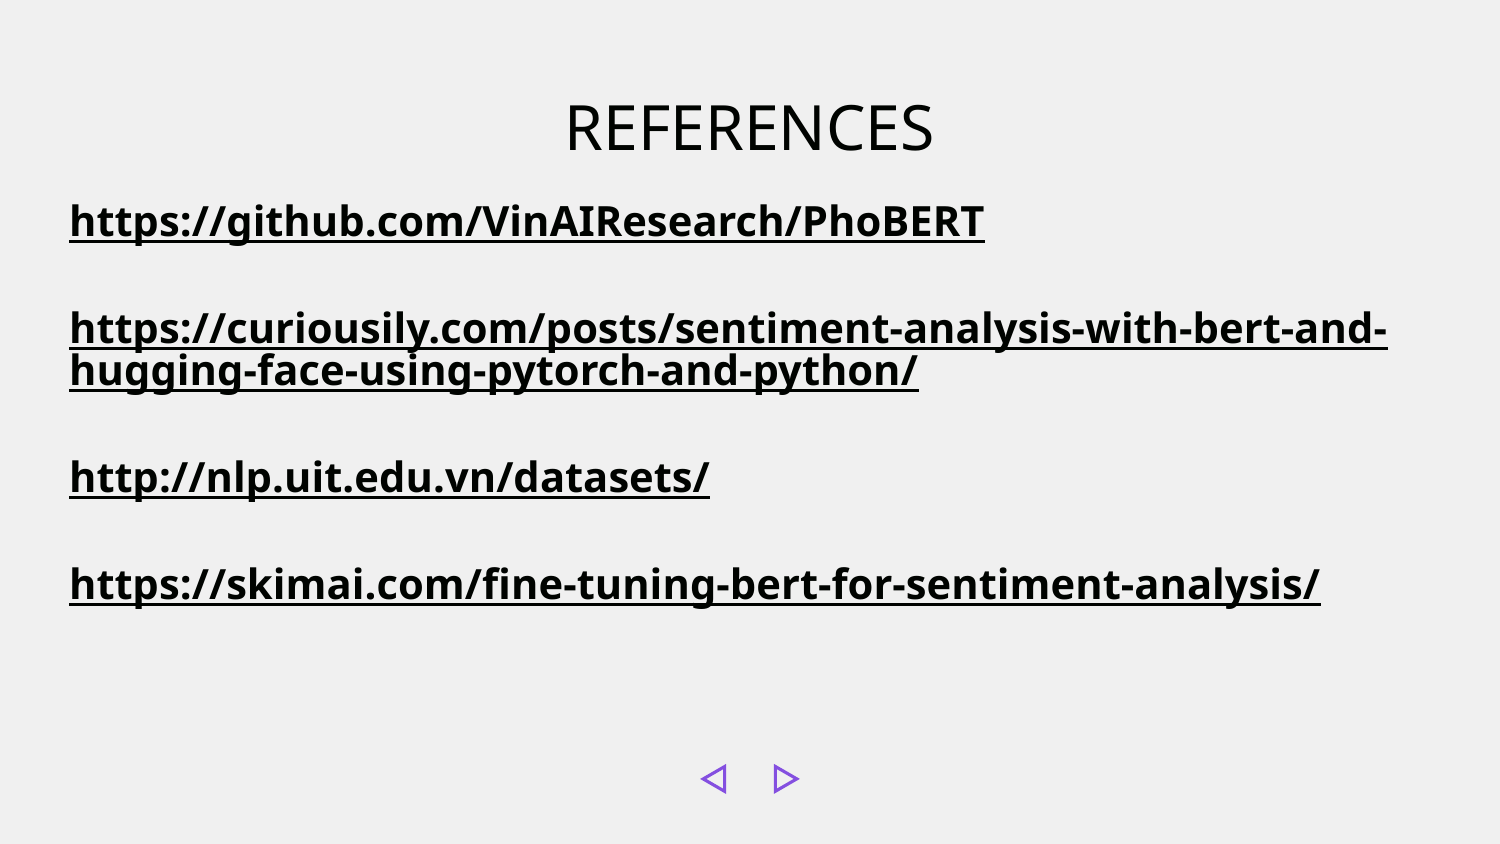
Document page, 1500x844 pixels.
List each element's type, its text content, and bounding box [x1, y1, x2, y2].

text_box https://github.com/VinAIResearch/PhoBERT https://curiousily.com/posts/sentiment-analysis-with-bert-and-hugging-face-using-pytorch-and-python/ http://nlp.uit.edu.vn/datasets/ https://skimai.com/fine-tuning-bert-for-sentiment-analysis/ [54, 179, 1411, 638]
title REFERENCES [118, 72, 1382, 167]
text_box [775, 766, 797, 792]
text_box [703, 766, 725, 792]
